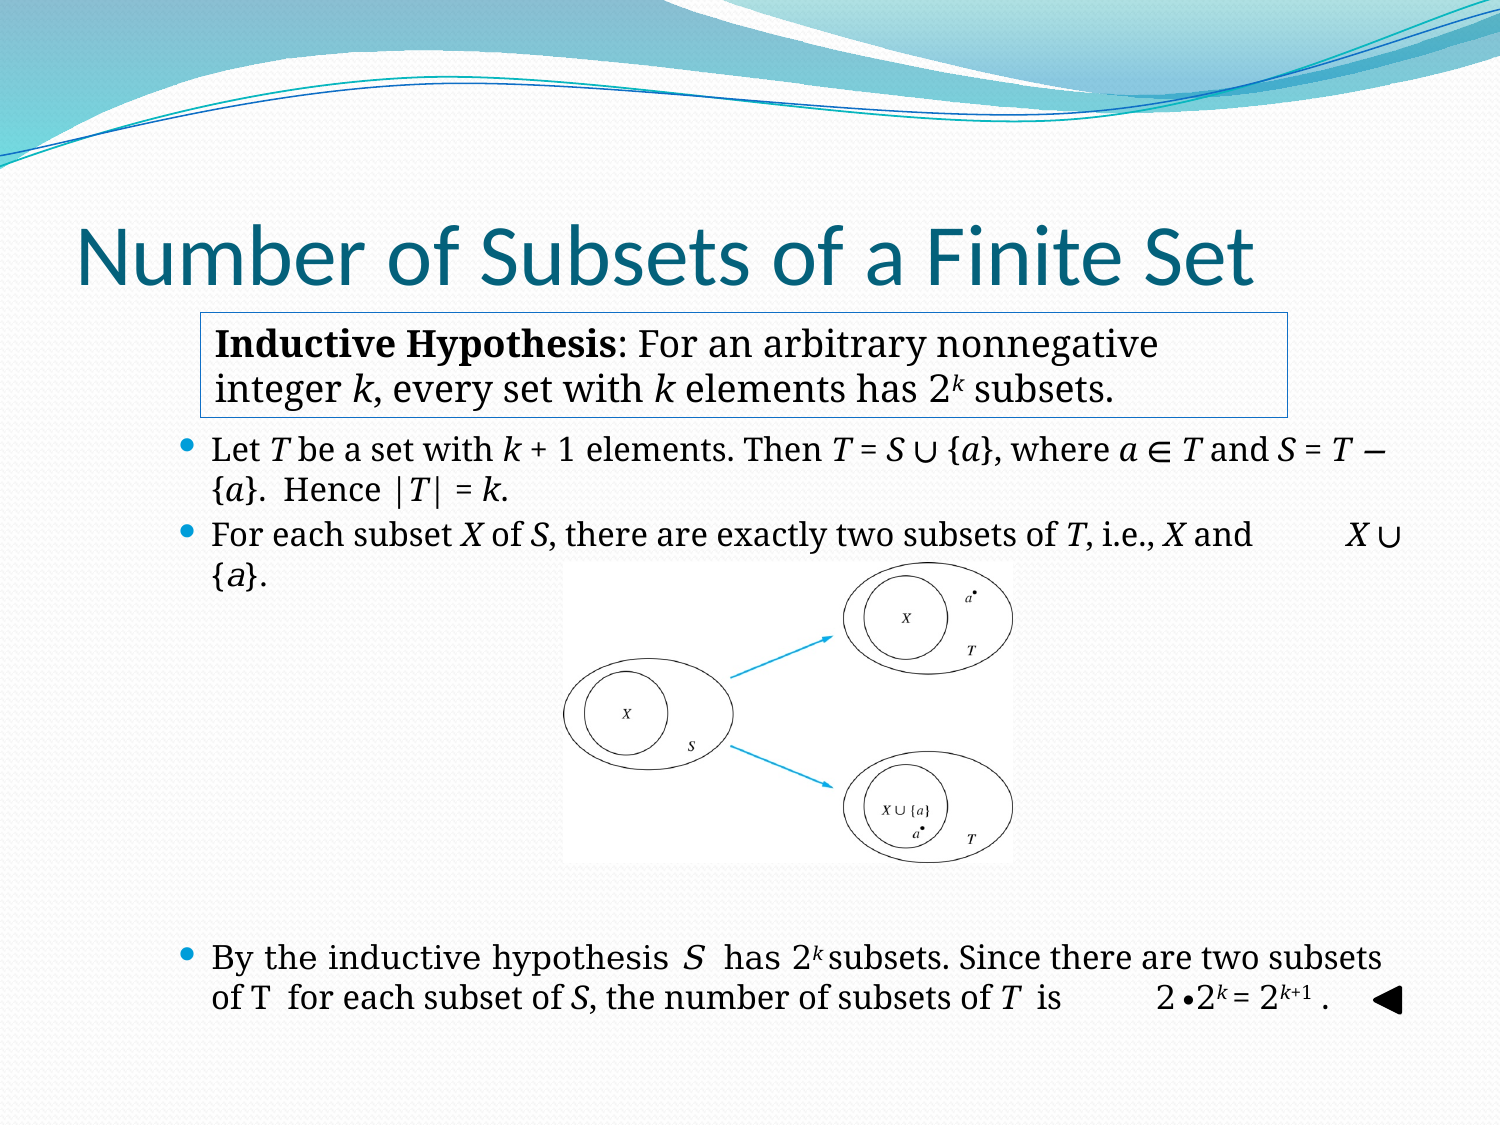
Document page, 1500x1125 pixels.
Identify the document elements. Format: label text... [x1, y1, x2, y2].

title Number of Subsets of a Finite Set [75, 115, 1425, 303]
list Let T be a set with k + 1 elements. Then T = S ∪ {a}, where a ∈ T and S = T − {a}. Hence |T| = k. For each subset X of S, there are exactly two subsets of T, i.e., X and X ∪ {a}. By the inductive hypothesis S has 2k subsets. Since there are two subsets of T for each subset of S, the number of subsets of T is 2 ∙2k = 2k+1 . [75, 317, 1425, 1038]
picture [563, 562, 1013, 863]
text_box Inductive Hypothesis: For an arbitrary nonnegative integer k, every set with k elements has 2k subsets. [200, 312, 1288, 418]
text_box Lamé’s Theorem was the first result in computational complexity [556, 563, 1019, 875]
text_box [1372, 985, 1403, 1015]
